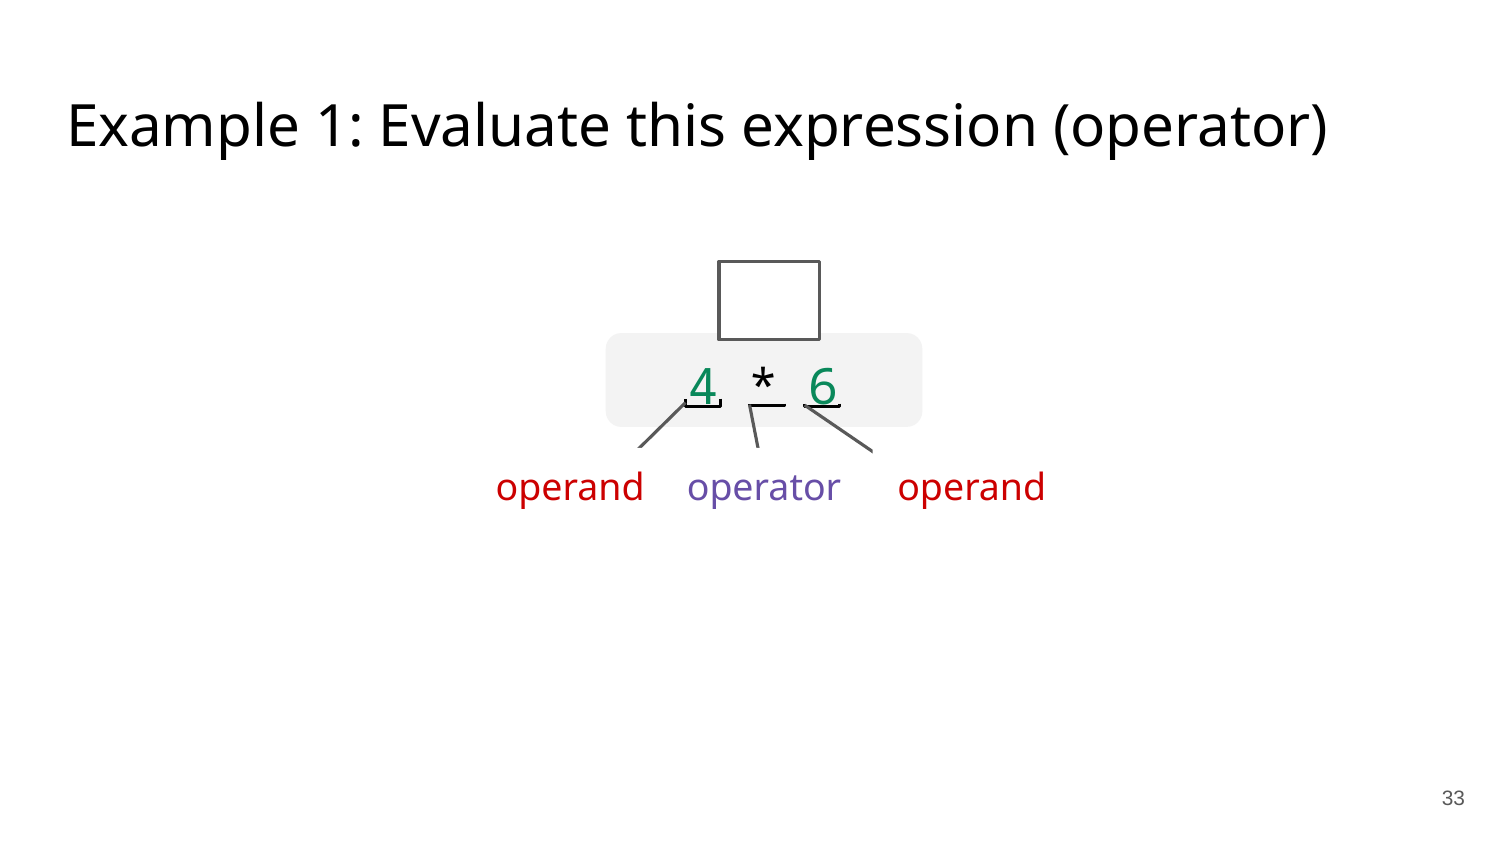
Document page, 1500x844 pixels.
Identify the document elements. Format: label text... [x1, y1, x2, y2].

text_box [569, 406, 703, 517]
text_box operand [470, 447, 664, 527]
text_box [766, 405, 772, 517]
text_box operand [872, 447, 1071, 527]
slide_number 33 [1389, 764, 1480, 830]
title Example 1: Evaluate this expression (operator) [51, 72, 1449, 167]
text_box [719, 261, 820, 340]
text_box [685, 398, 721, 407]
text_box 4 * 6 [605, 333, 923, 427]
text_box [806, 403, 840, 407]
text_box operator [664, 447, 864, 527]
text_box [821, 406, 968, 517]
